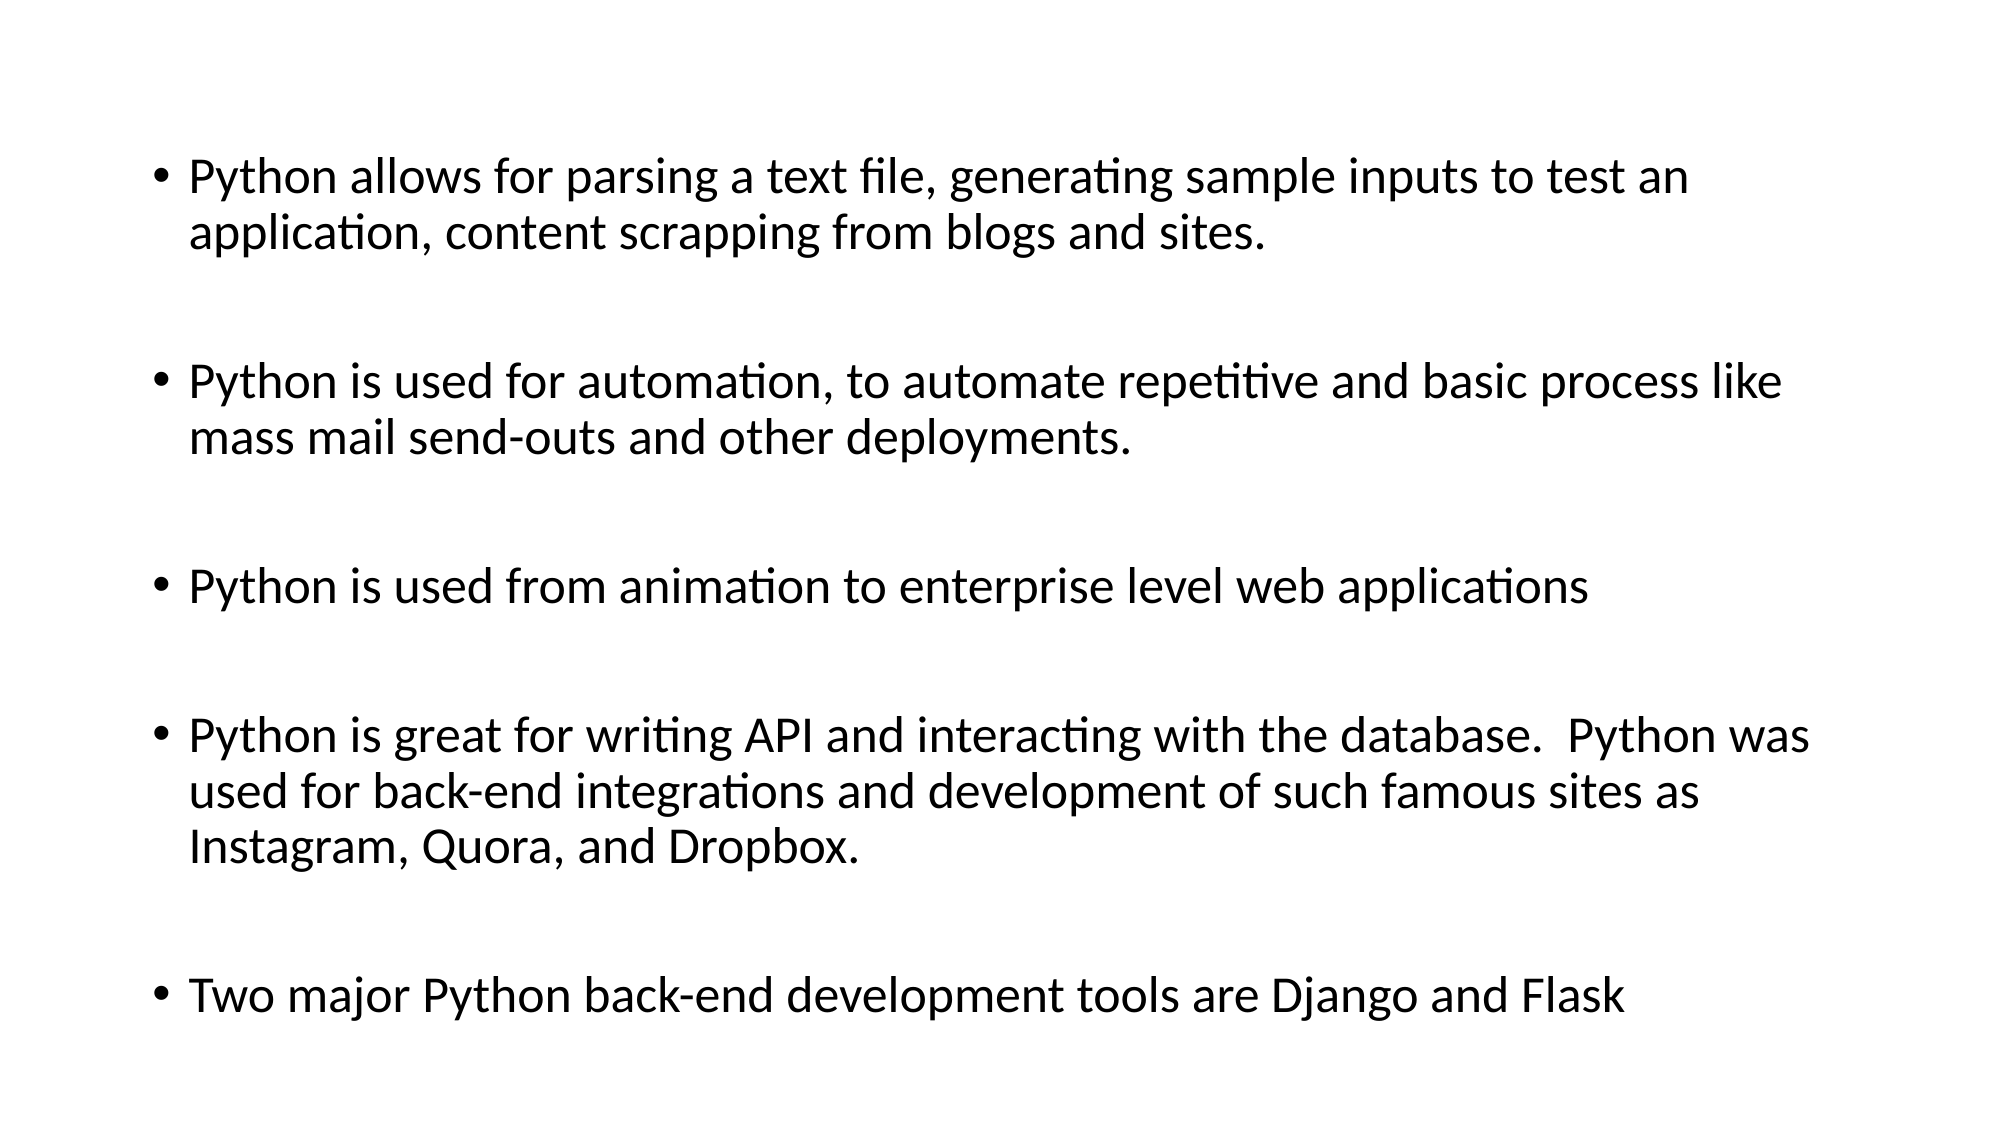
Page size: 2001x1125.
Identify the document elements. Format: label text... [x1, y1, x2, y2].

list Python allows for parsing a text file, generating sample inputs to test an application, content scrapping from blogs and sites. Python is used for automation, to automate repetitive and basic process like mass mail send-outs and other deployments. Python is used from animation to enterprise level web applications Python is great for writing API and interacting with the database. Python was used for back-end integrations and development of such famous sites as Instagram, Quora, and Dropbox. Two major Python back-end development tools are Django and Flask [137, 61, 1863, 1034]
